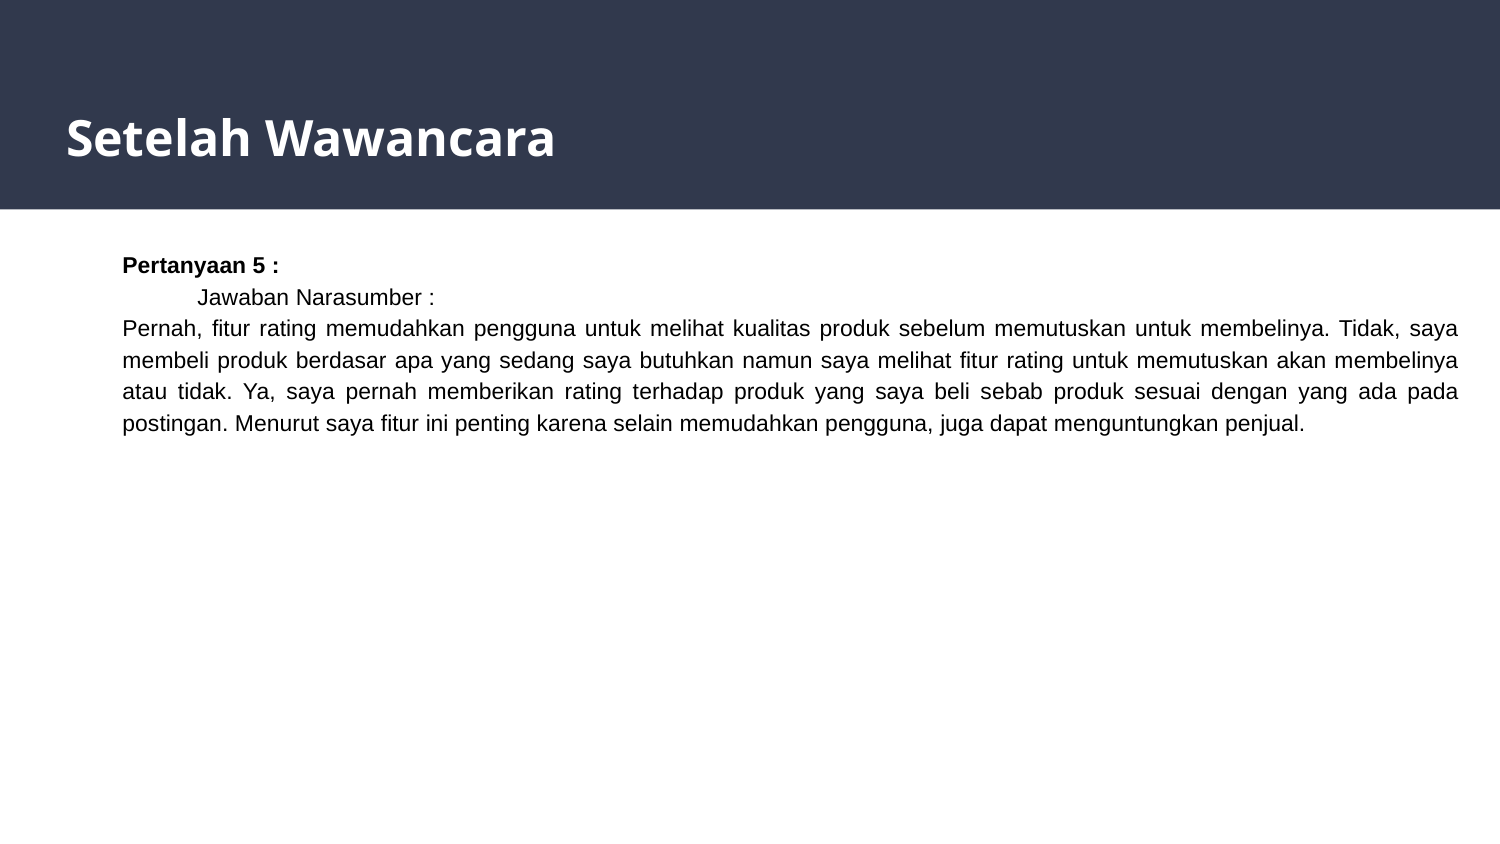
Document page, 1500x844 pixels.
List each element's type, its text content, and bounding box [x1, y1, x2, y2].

title Setelah Wawancara [51, 82, 1449, 185]
text_box Pertanyaan 5 : Jawaban Narasumber : Pernah, fitur rating memudahkan pengguna untuk melihat kualitas produk sebelum memutuskan untuk membelinya. Tidak, saya membeli produk berdasar apa yang sedang saya butuhkan namun saya melihat fitur rating untuk memutuskan akan membelinya atau tidak. Ya, saya pernah memberikan rating terhadap produk yang saya beli sebab produk sesuai dengan yang ada pada postingan. Menurut saya fitur ini penting karena selain memudahkan pengguna, juga dapat menguntungkan penjual. [32, 231, 1474, 451]
